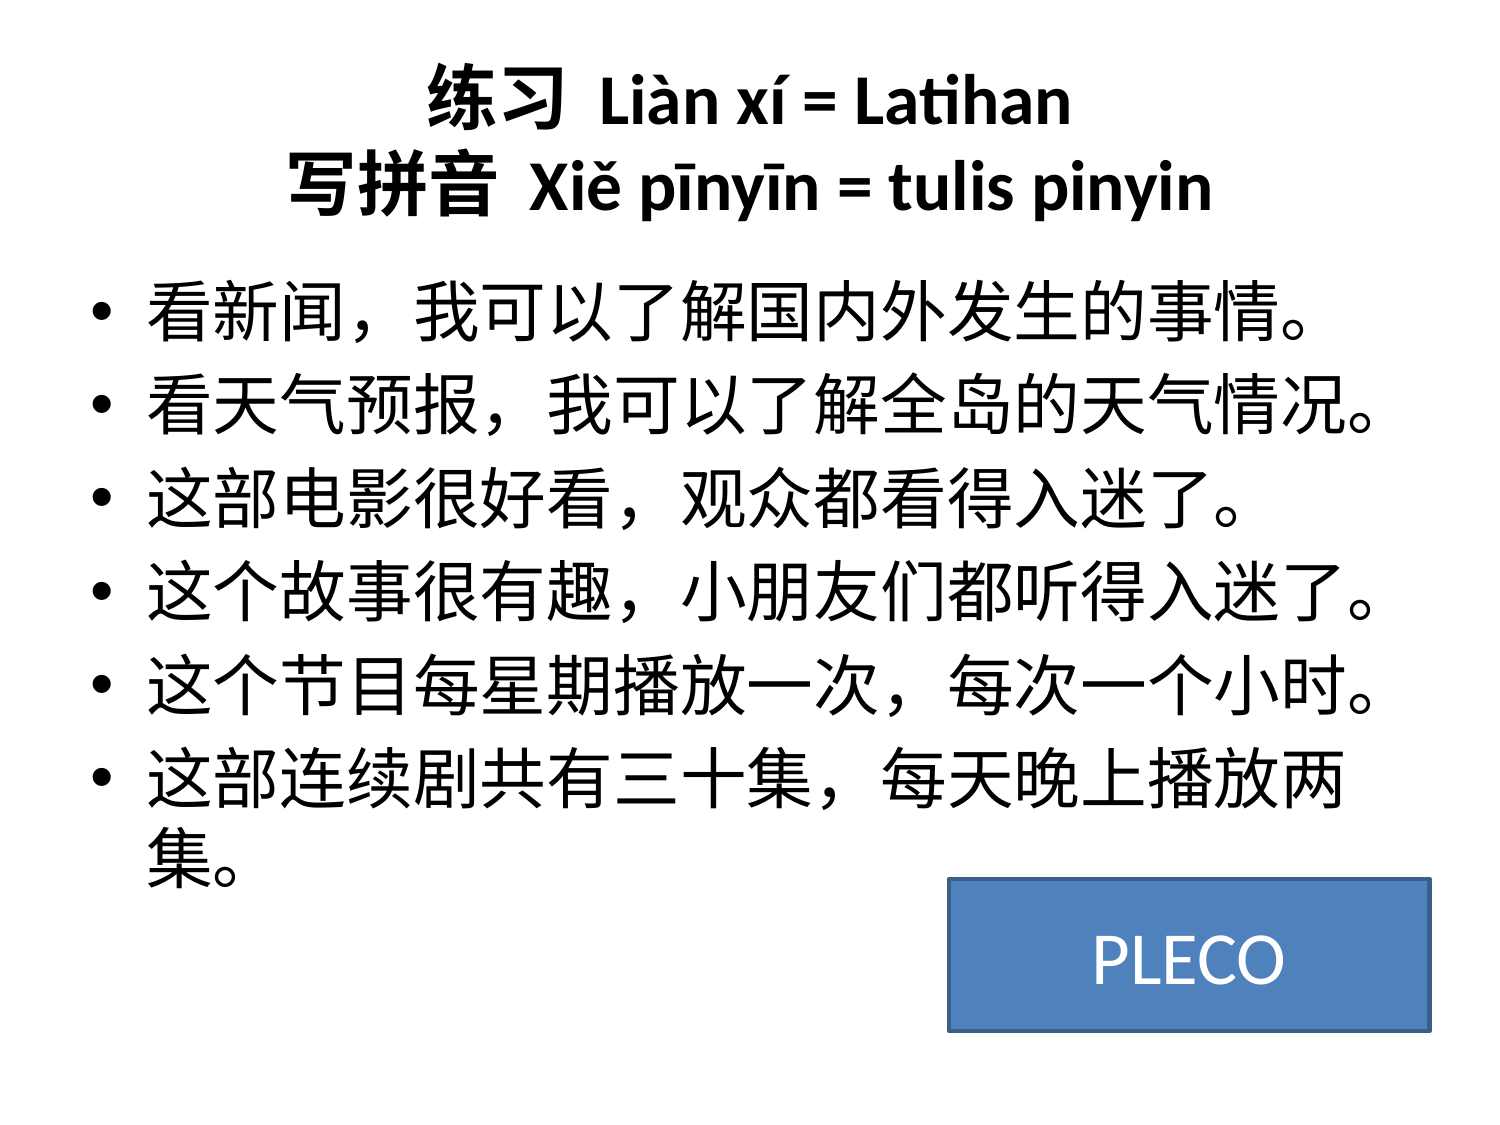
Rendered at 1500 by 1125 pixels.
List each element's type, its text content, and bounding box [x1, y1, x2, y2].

title 练习 Liàn xí = Latihan 写拼音 Xiě pīnyīn = tulis pinyin [75, 45, 1425, 233]
list 看新闻，我可以了解国内外发生的事情。 看天气预报，我可以了解全岛的天气情况。 这部电影很好看，观众都看得入迷了。 这个故事很有趣，小朋友们都听得入迷了。 这个节目每星期播放一次，每次一个小时。 这部连续剧共有三十集，每天晚上播放两集。 [75, 262, 1425, 1005]
text_box PLECO [947, 877, 1432, 1033]
